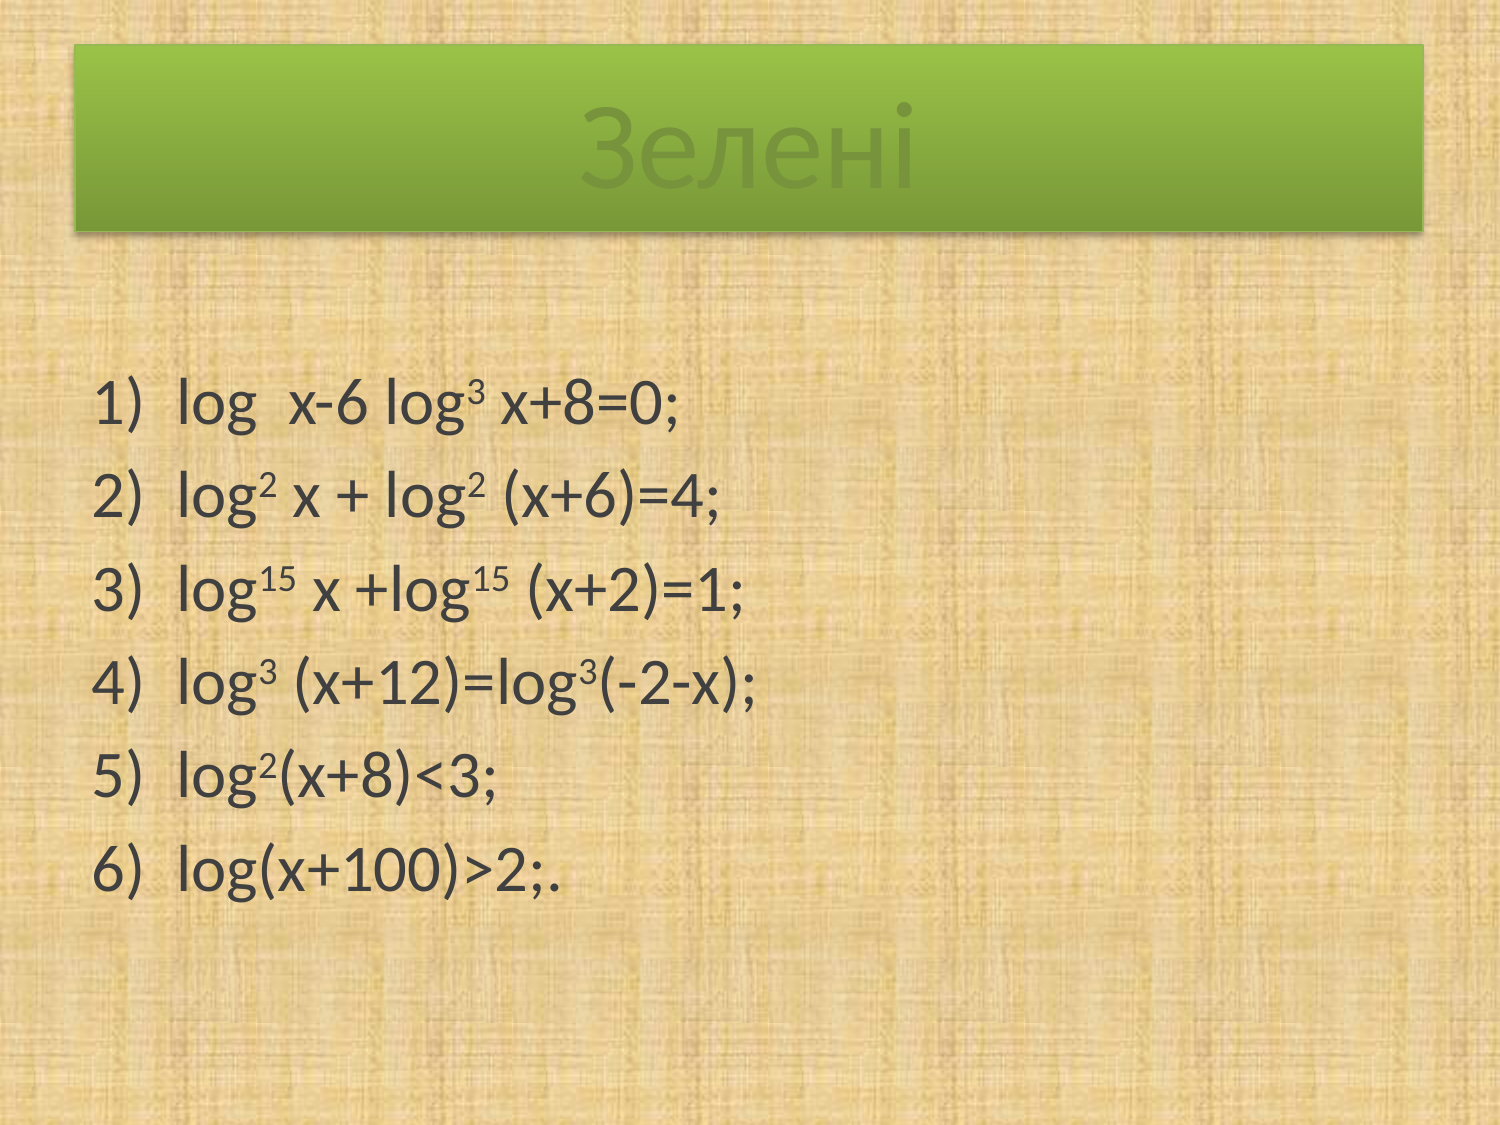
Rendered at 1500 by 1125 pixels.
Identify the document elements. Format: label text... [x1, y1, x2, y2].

title Зелені [74, 44, 1424, 232]
picture [0, 0, 1500, 1125]
